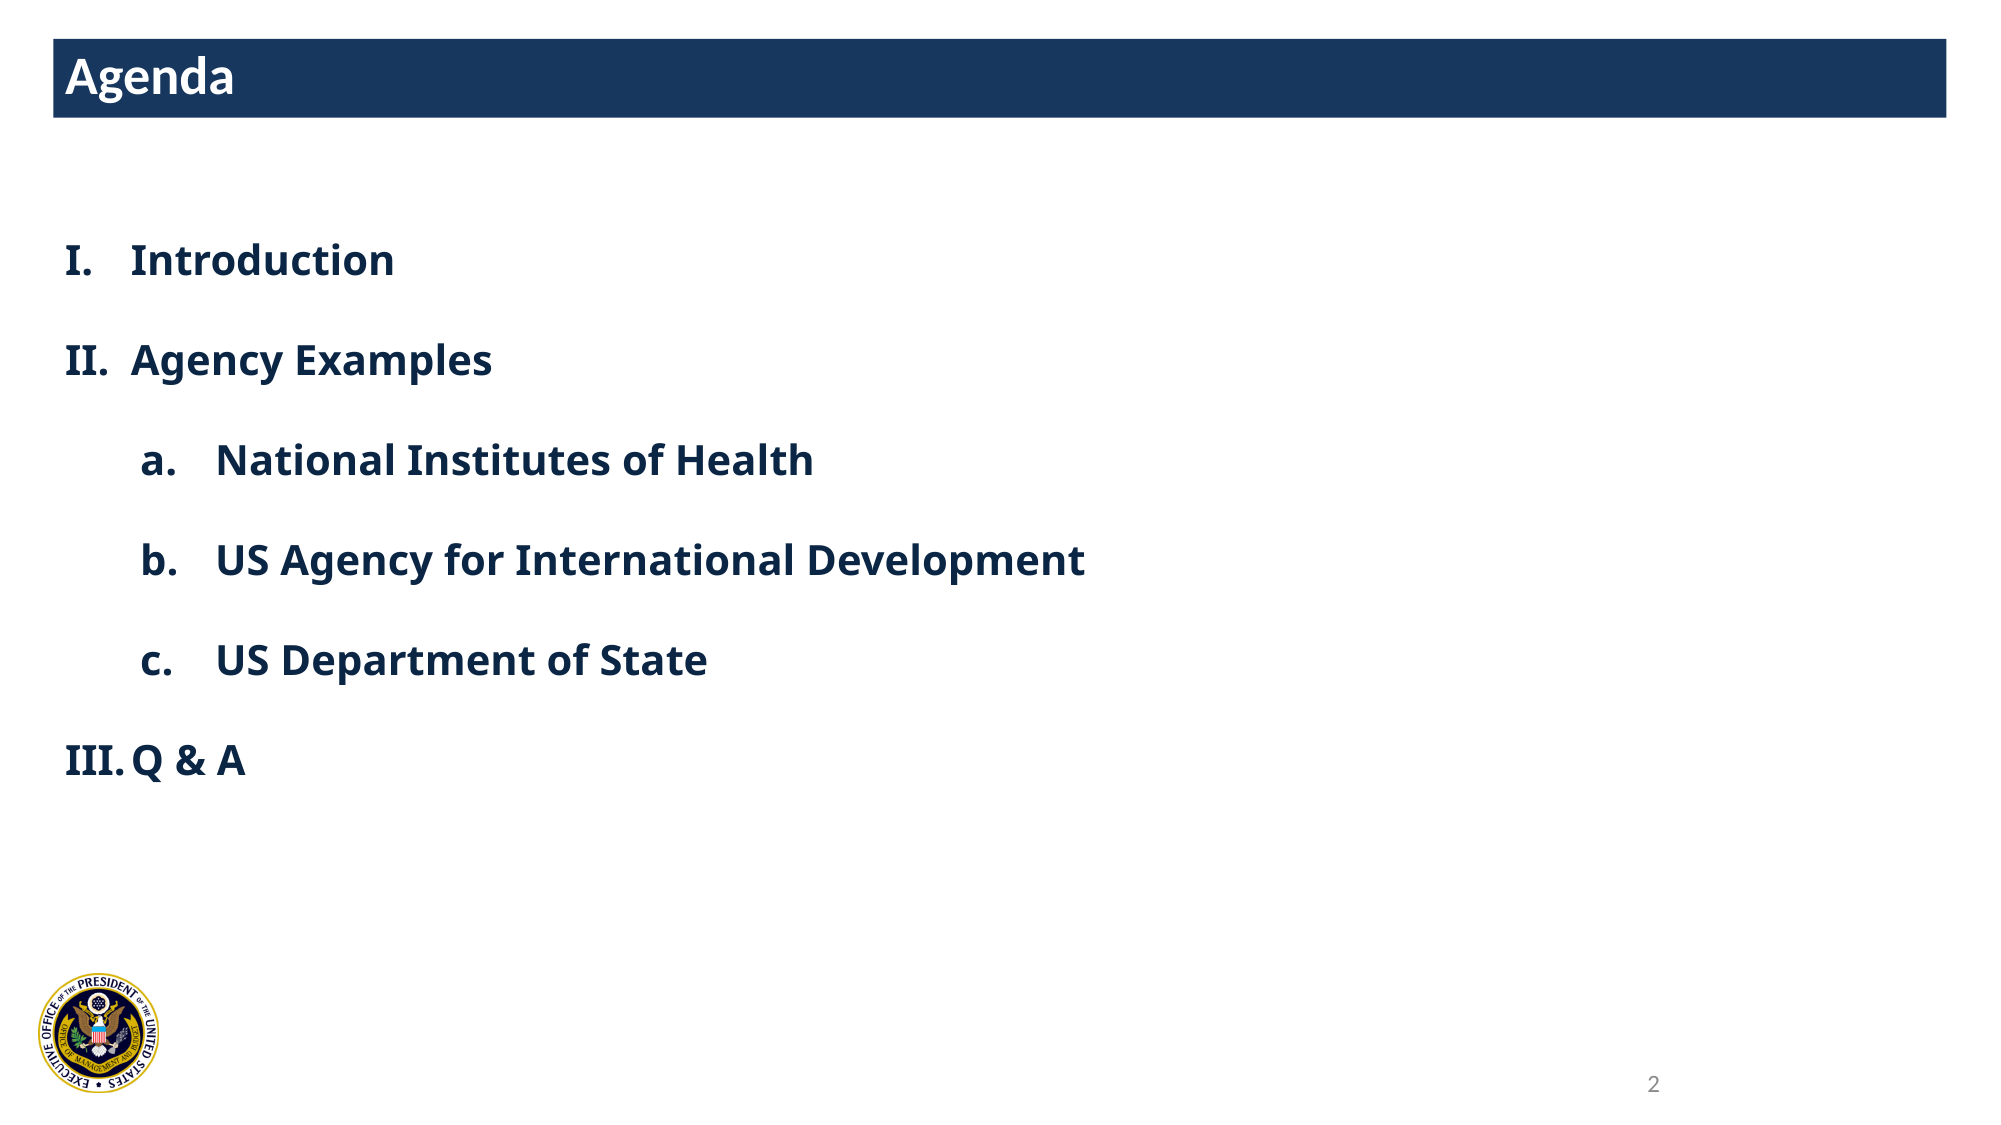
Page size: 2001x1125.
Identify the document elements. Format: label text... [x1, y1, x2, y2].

slide_number 2 [1325, 1052, 1675, 1113]
text_box Introduction Agency Examples National Institutes of Health US Agency for International Development US Department of State Q & A [50, 176, 1944, 792]
text_box Agenda [53, 38, 1947, 118]
picture [38, 972, 160, 1094]
